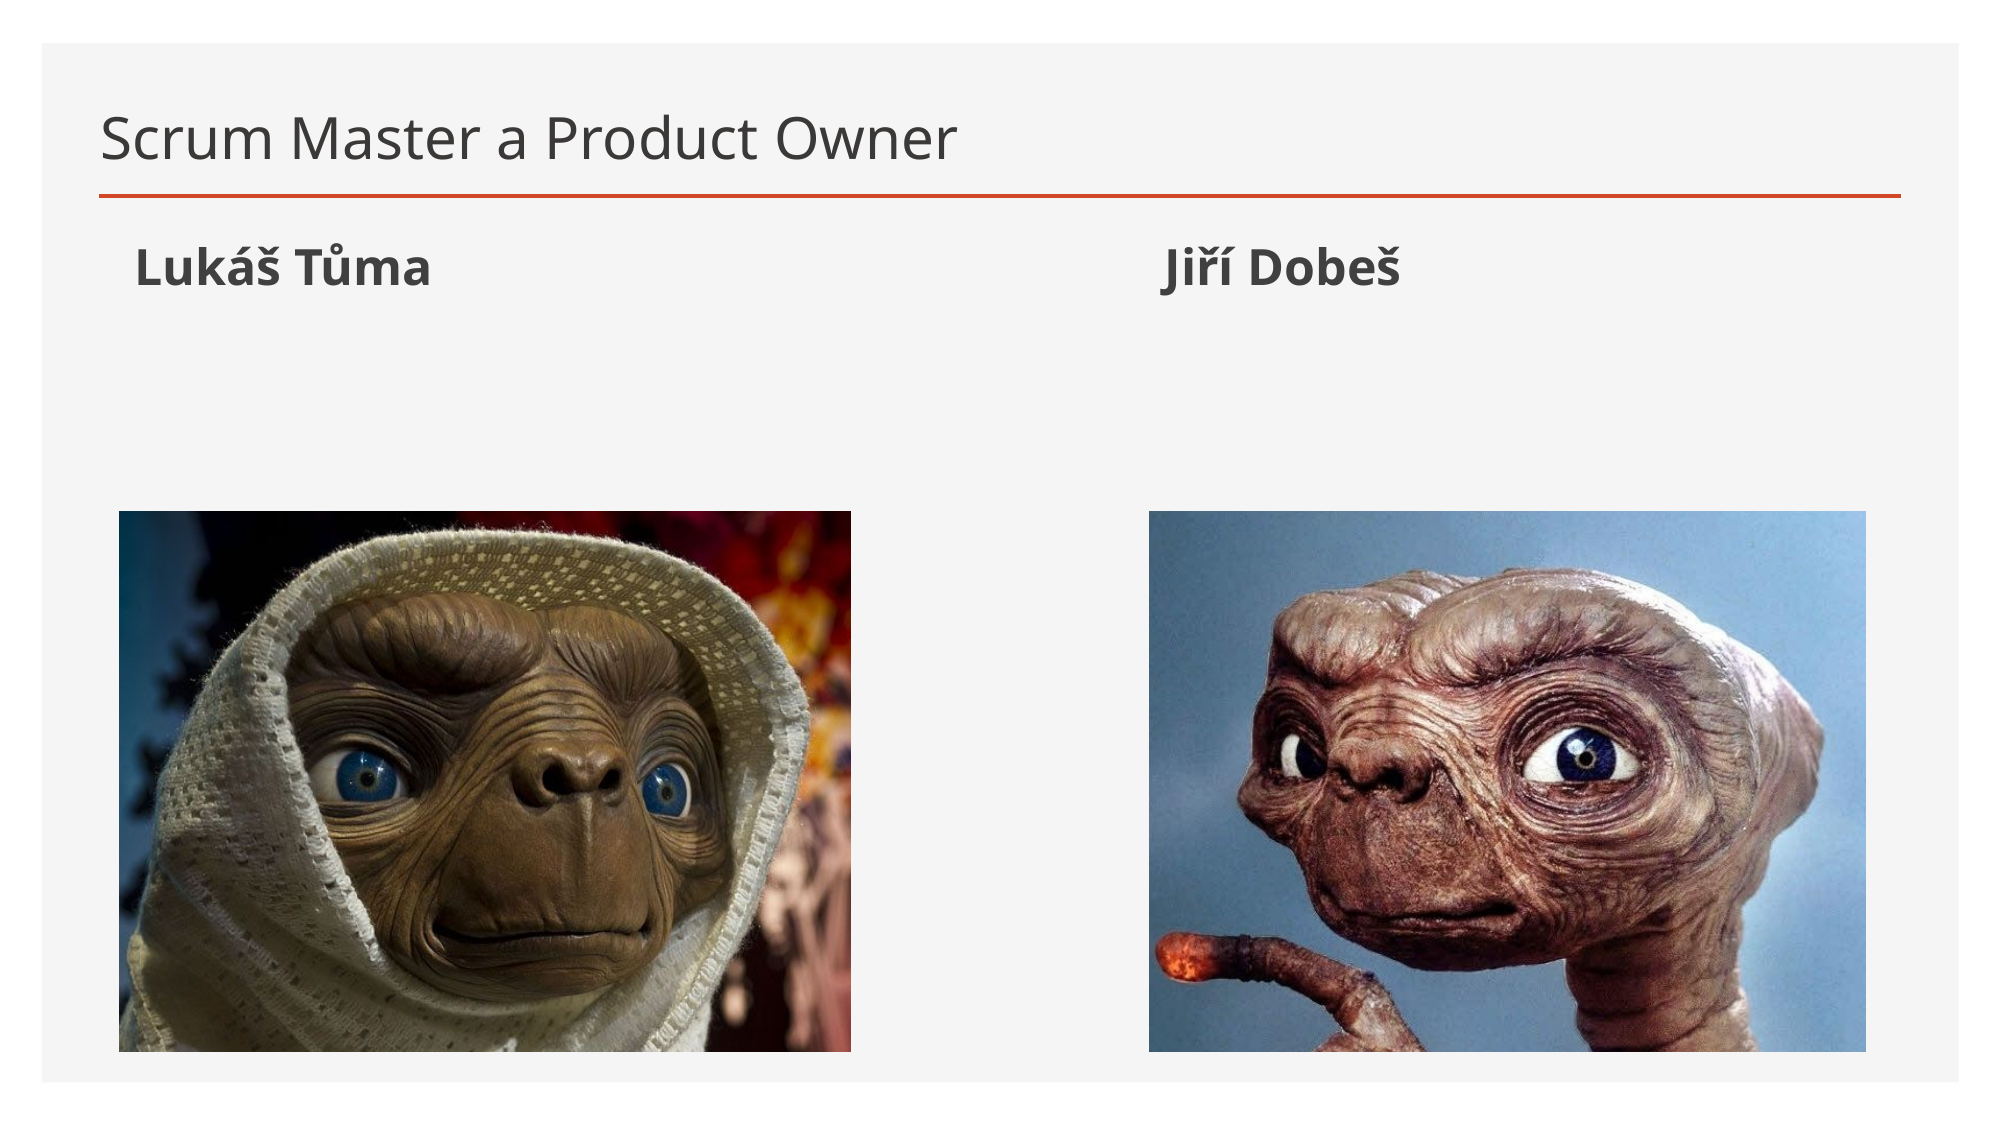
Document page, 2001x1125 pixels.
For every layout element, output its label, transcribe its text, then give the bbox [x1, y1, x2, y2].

text_box Lukáš Tůma [119, 250, 829, 511]
picture [1149, 511, 1866, 1052]
title Scrum Master a Product Owner [85, 73, 1214, 179]
text_box Jiří Dobeš [1149, 250, 1859, 511]
picture [119, 511, 851, 1052]
